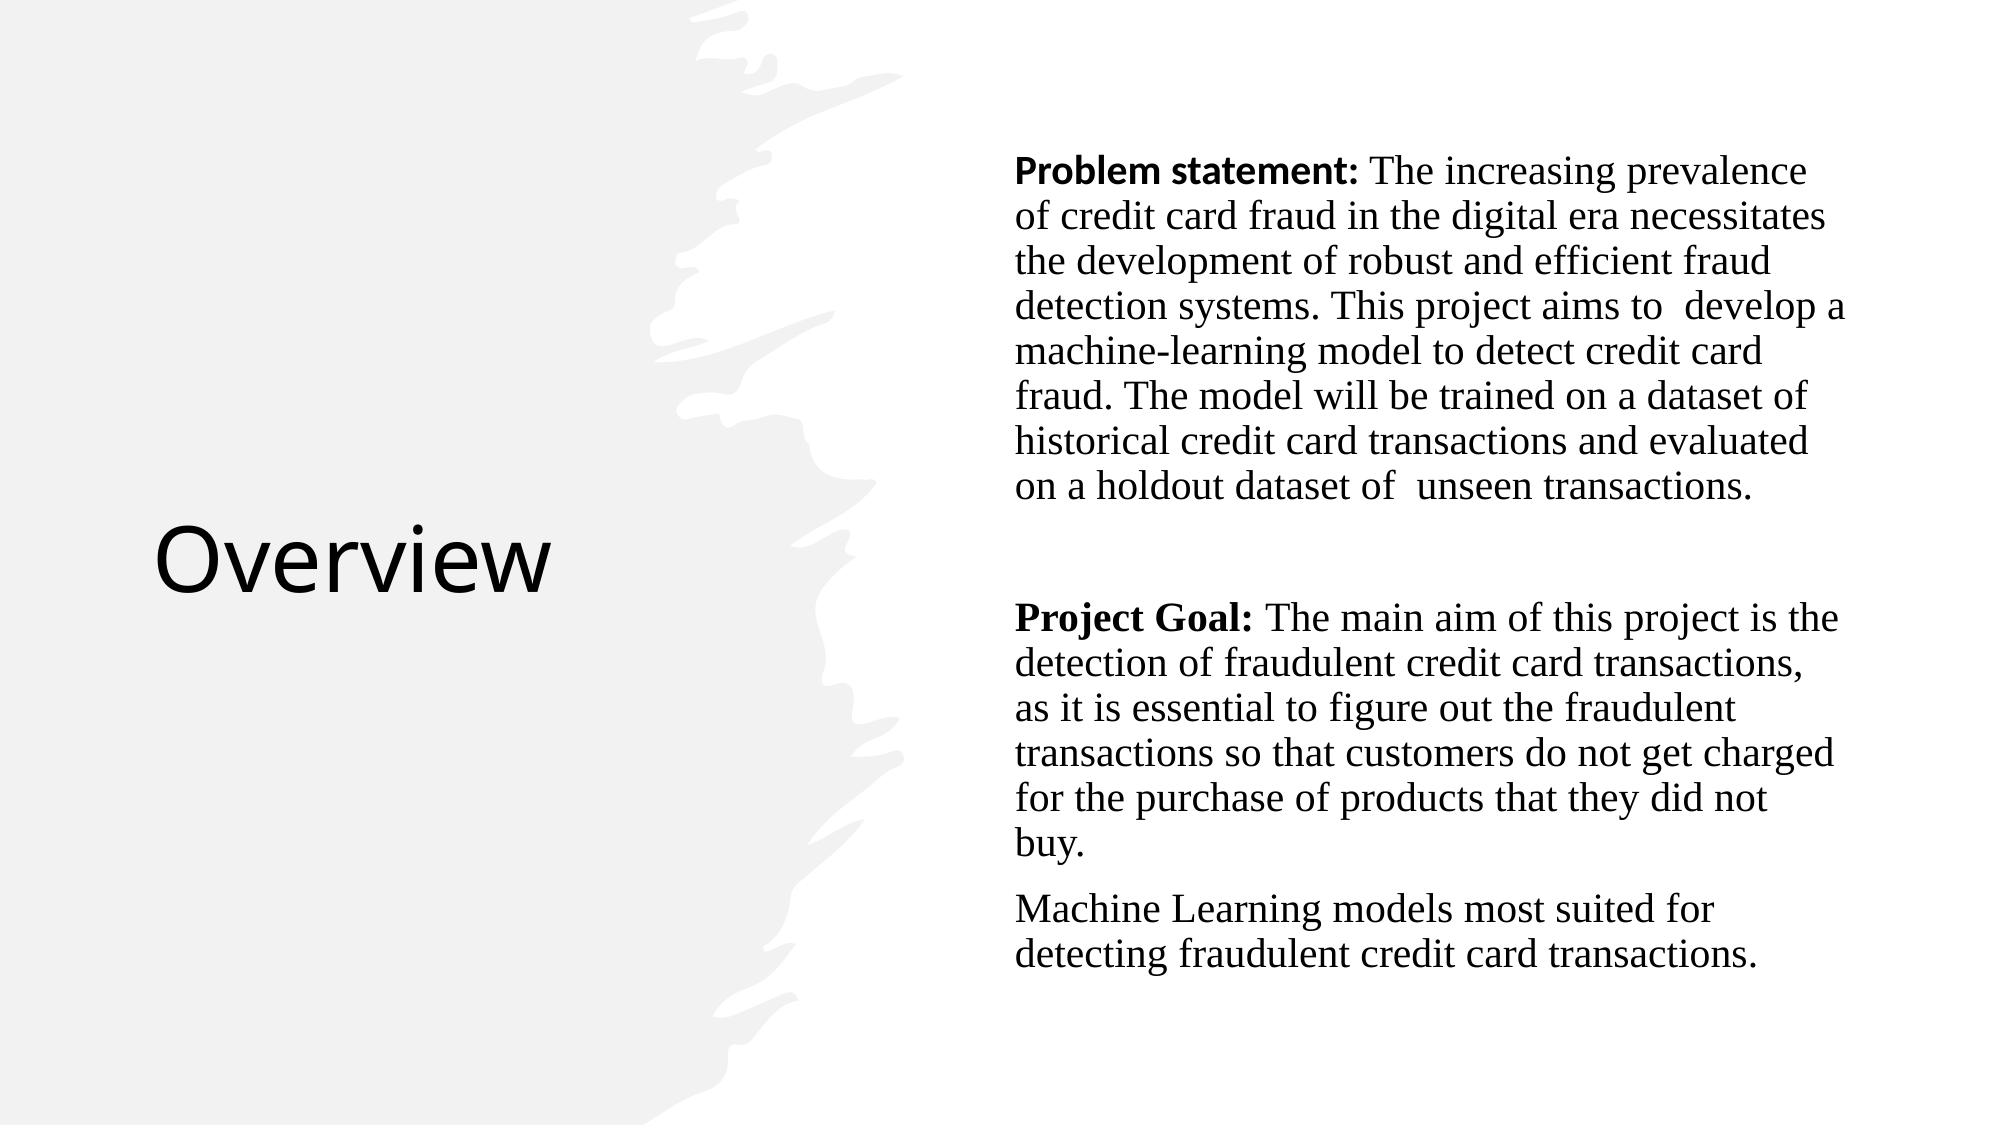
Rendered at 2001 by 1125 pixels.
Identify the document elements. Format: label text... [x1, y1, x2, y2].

text_box [645, 0, 2000, 1125]
title Overview [137, 116, 800, 1008]
text_box [0, 0, 904, 1125]
list Problem statement: The increasing prevalence of credit card fraud in the digital era necessitates the development of robust and efficient fraud detection systems. This project aims to develop a machine-learning model to detect credit card fraud. The model will be trained on a dataset of historical credit card transactions and evaluated on a holdout dataset of unseen transactions. Project Goal: The main aim of this project is the detection of fraudulent credit card transactions, as it is essential to figure out the fraudulent transactions so that customers do not get charged for the purchase of products that they did not buy. Machine Learning models most suited for detecting fraudulent credit card transactions. [999, 116, 1863, 1008]
